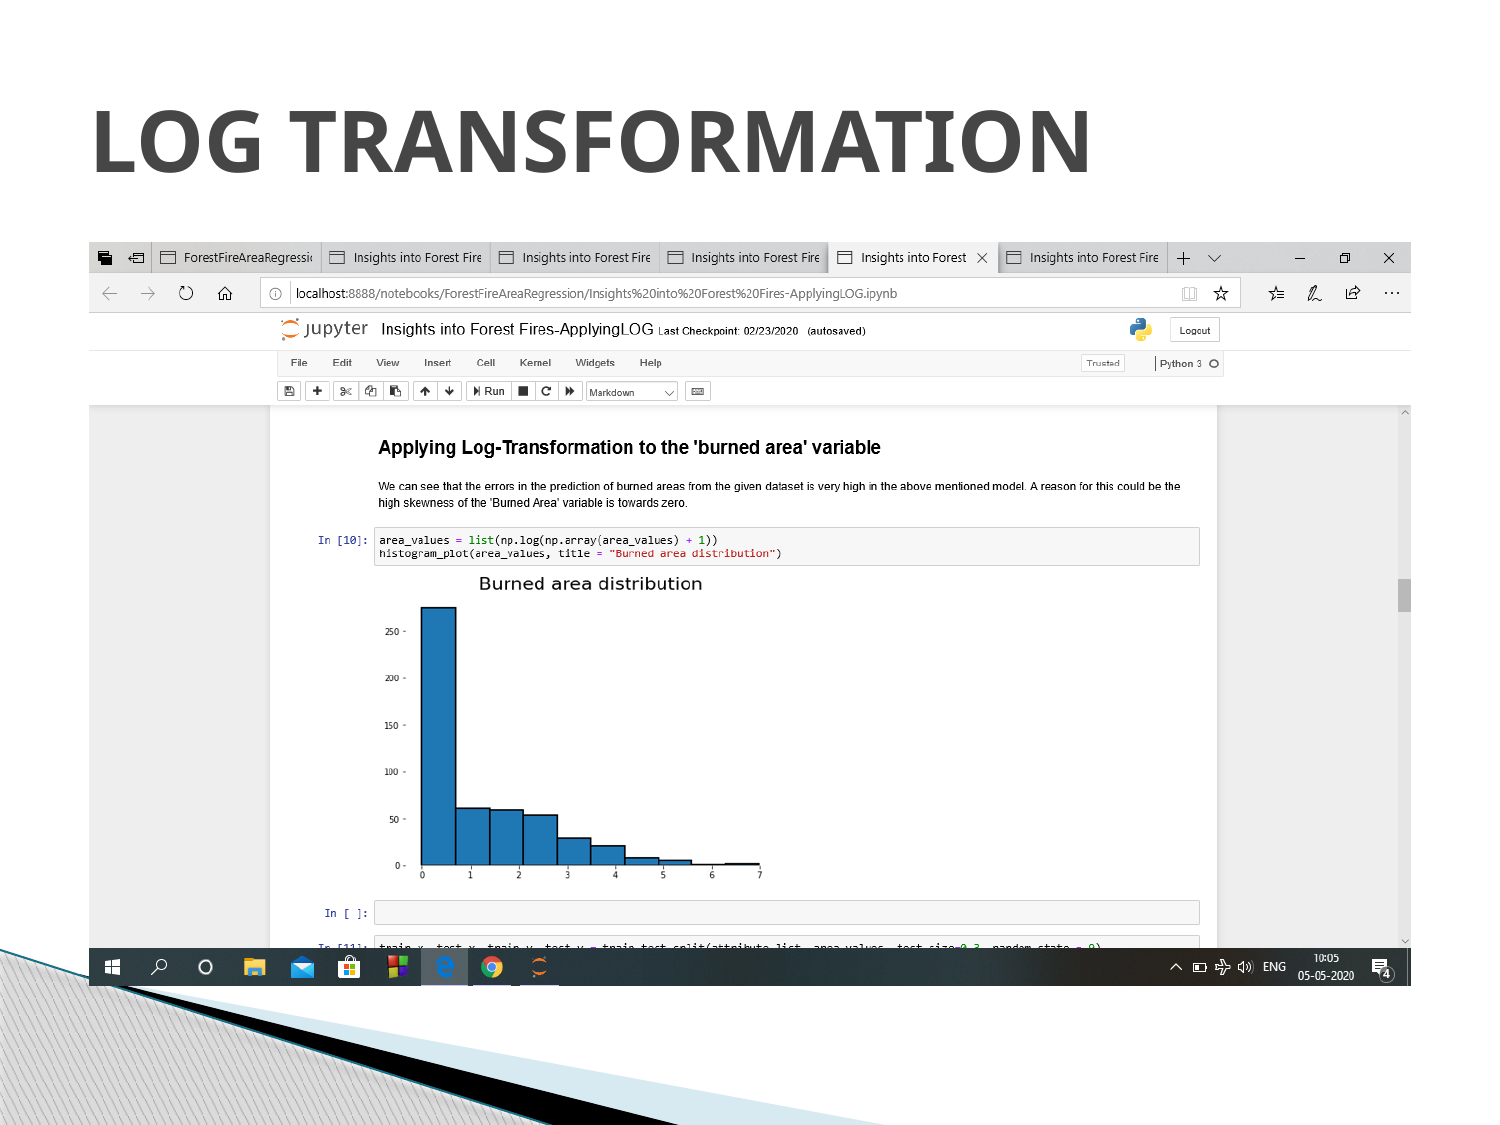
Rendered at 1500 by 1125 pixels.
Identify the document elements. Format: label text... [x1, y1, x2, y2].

title LOG TRANSFORMATION [75, 45, 1425, 233]
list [89, 242, 1411, 986]
